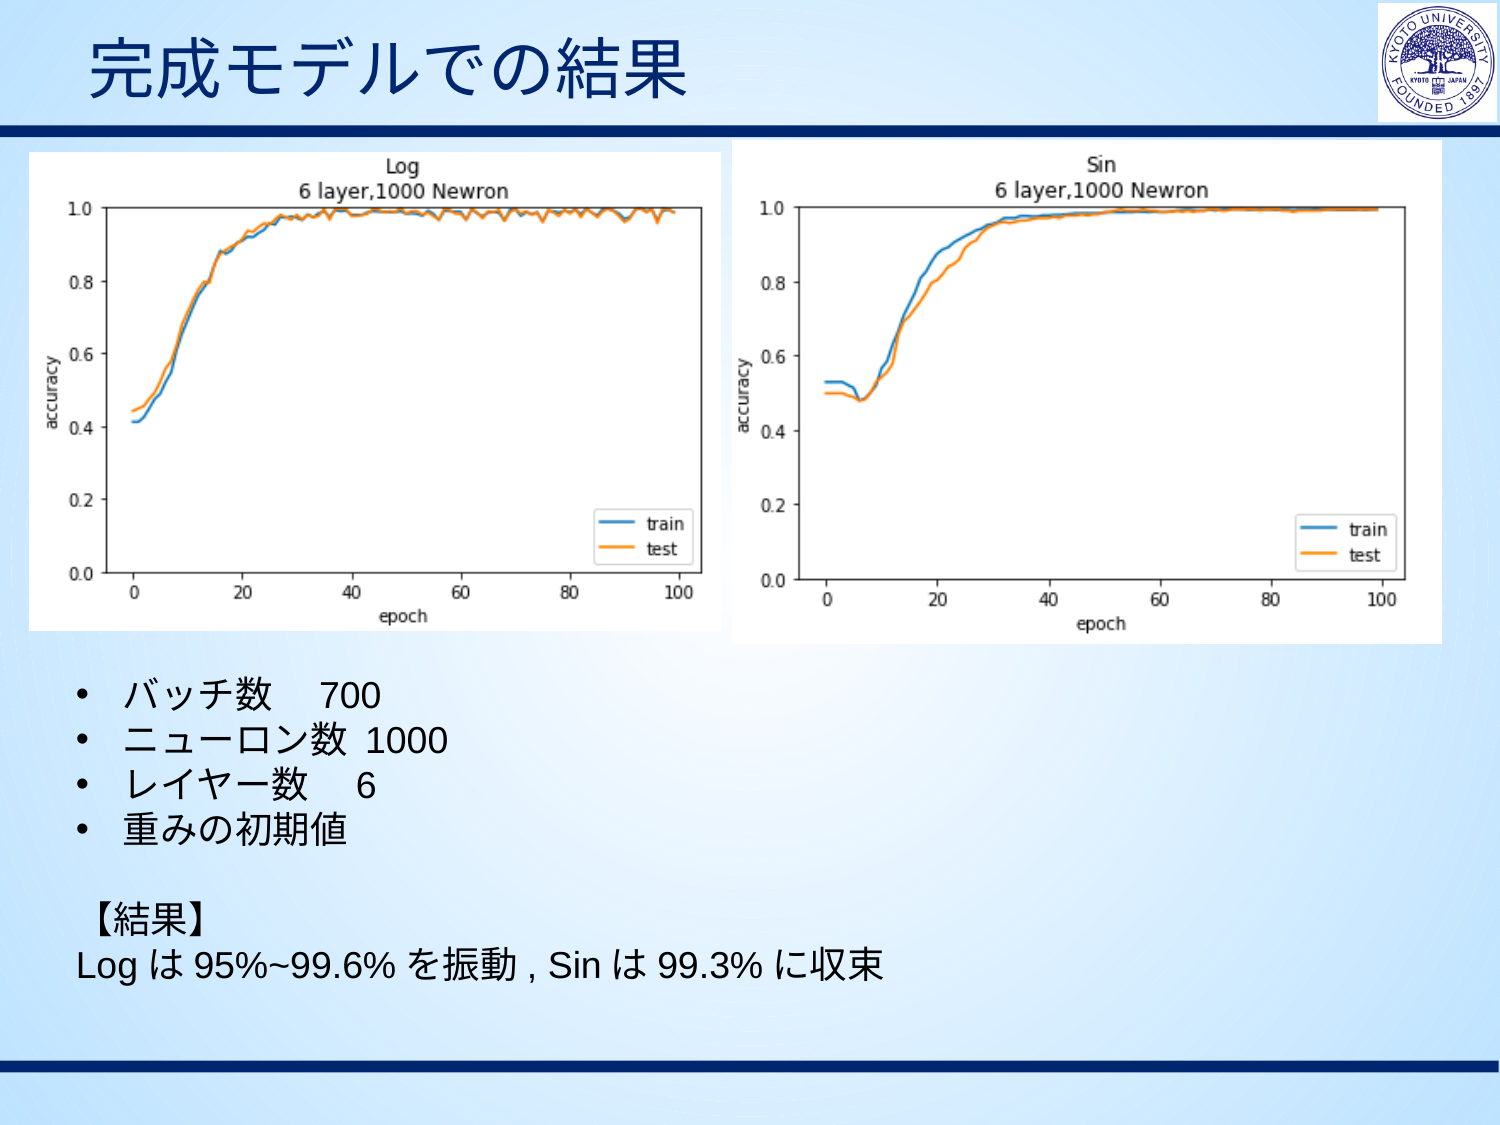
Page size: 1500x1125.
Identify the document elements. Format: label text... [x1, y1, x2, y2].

picture [732, 140, 1442, 644]
picture [28, 151, 721, 631]
picture [1378, 3, 1497, 122]
title 完成モデルでの結果 [73, 15, 1424, 119]
